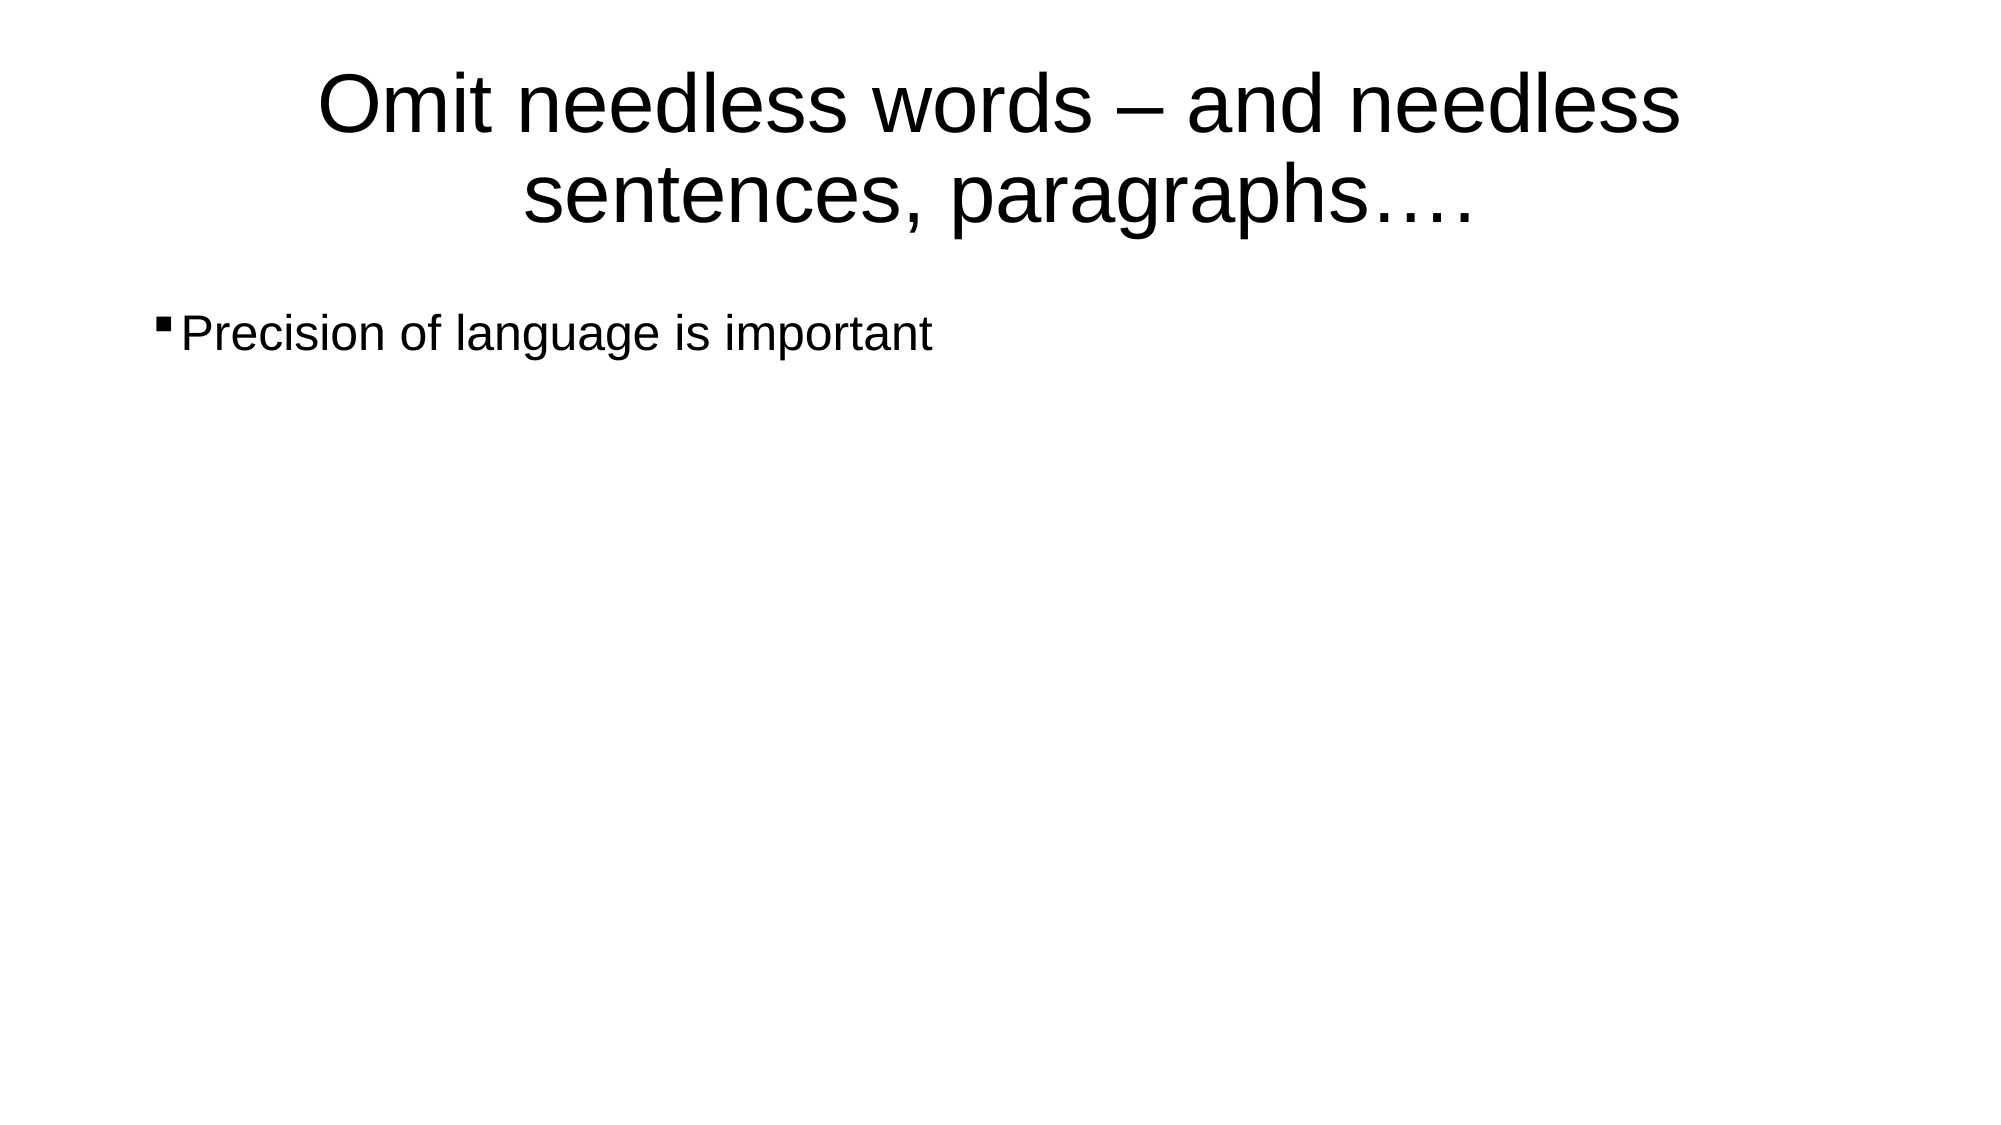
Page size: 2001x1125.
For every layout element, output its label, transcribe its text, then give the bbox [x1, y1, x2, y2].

title Omit needless words – and needless sentences, paragraphs…. [137, 41, 1863, 260]
list Precision of language is important [137, 299, 1863, 1014]
